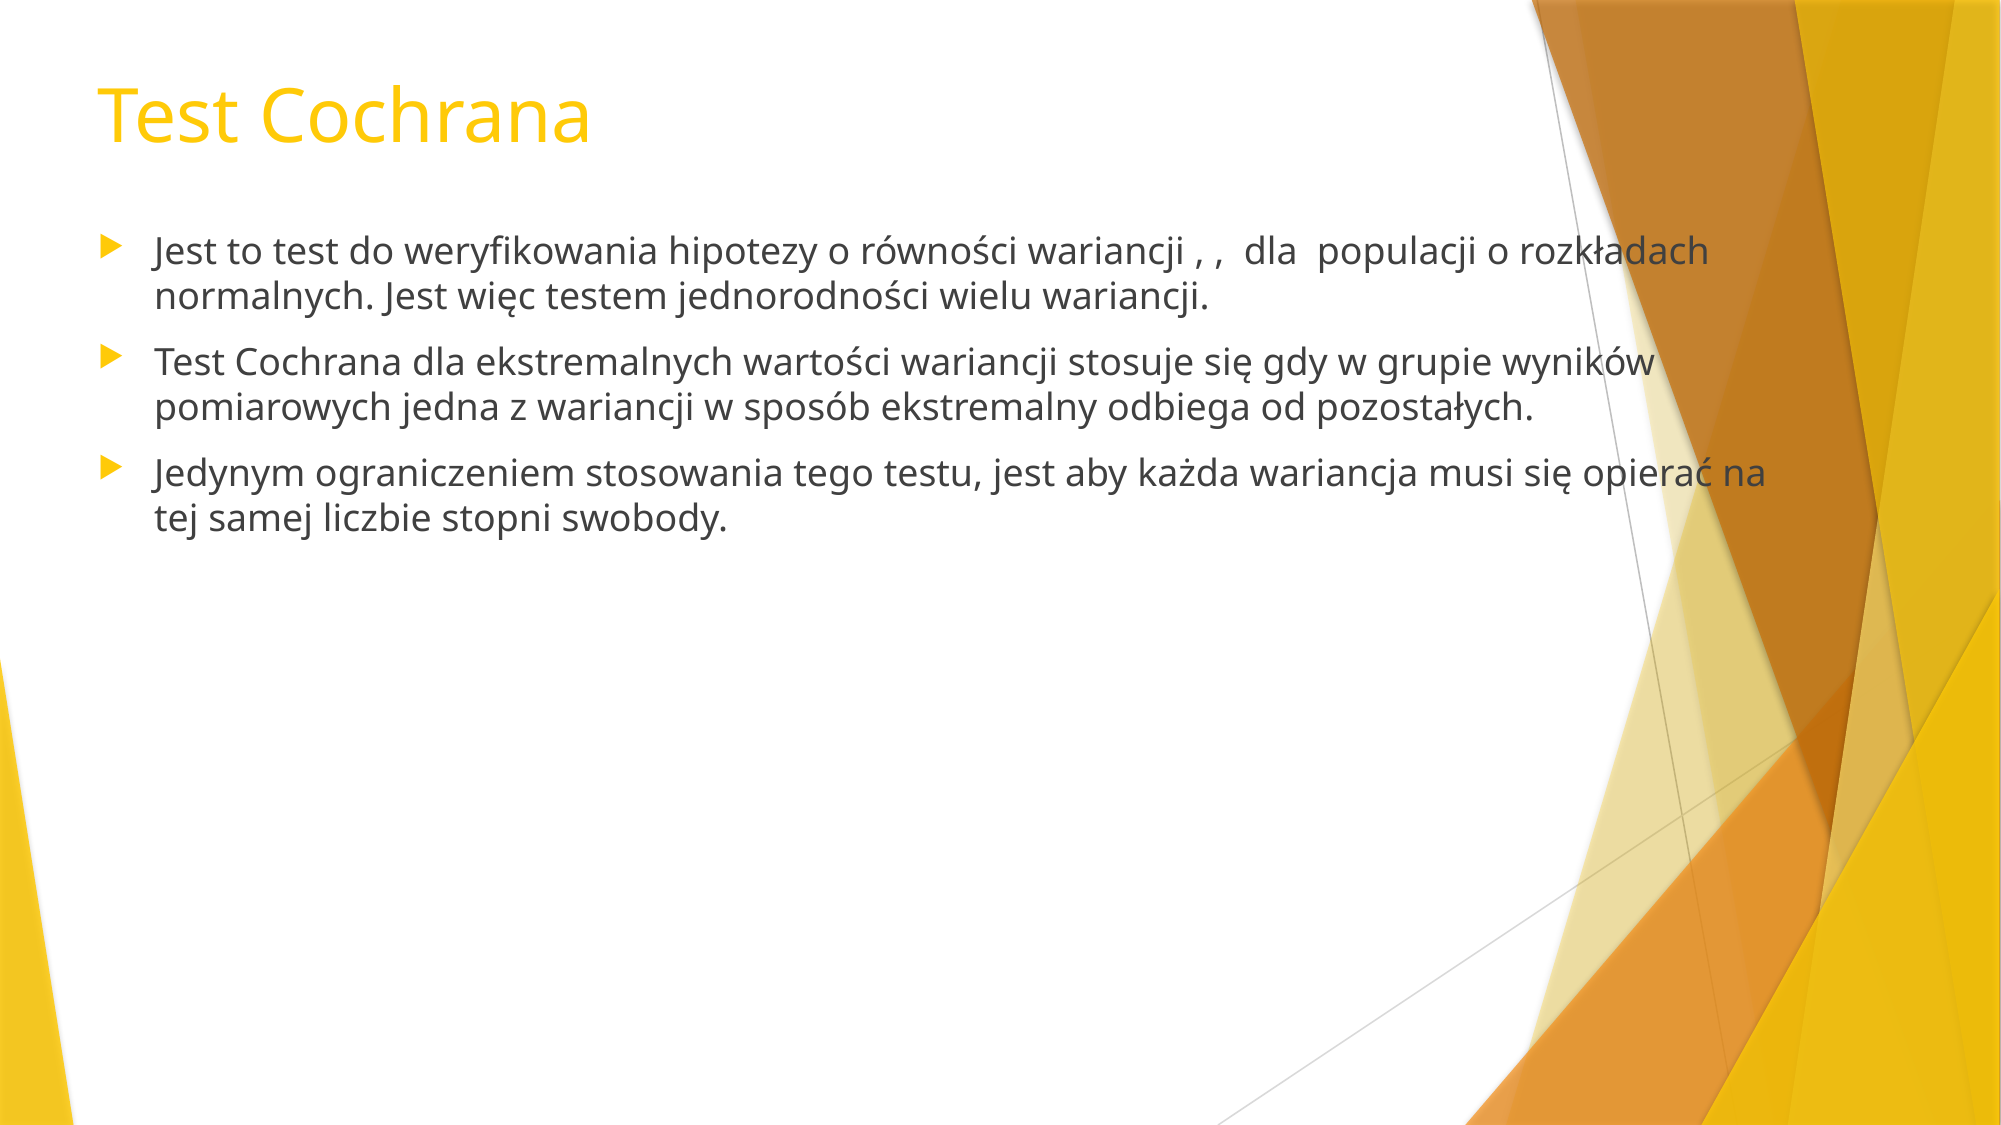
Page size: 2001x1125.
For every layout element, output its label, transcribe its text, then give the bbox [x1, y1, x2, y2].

title Test Cochrana [82, 60, 1457, 220]
